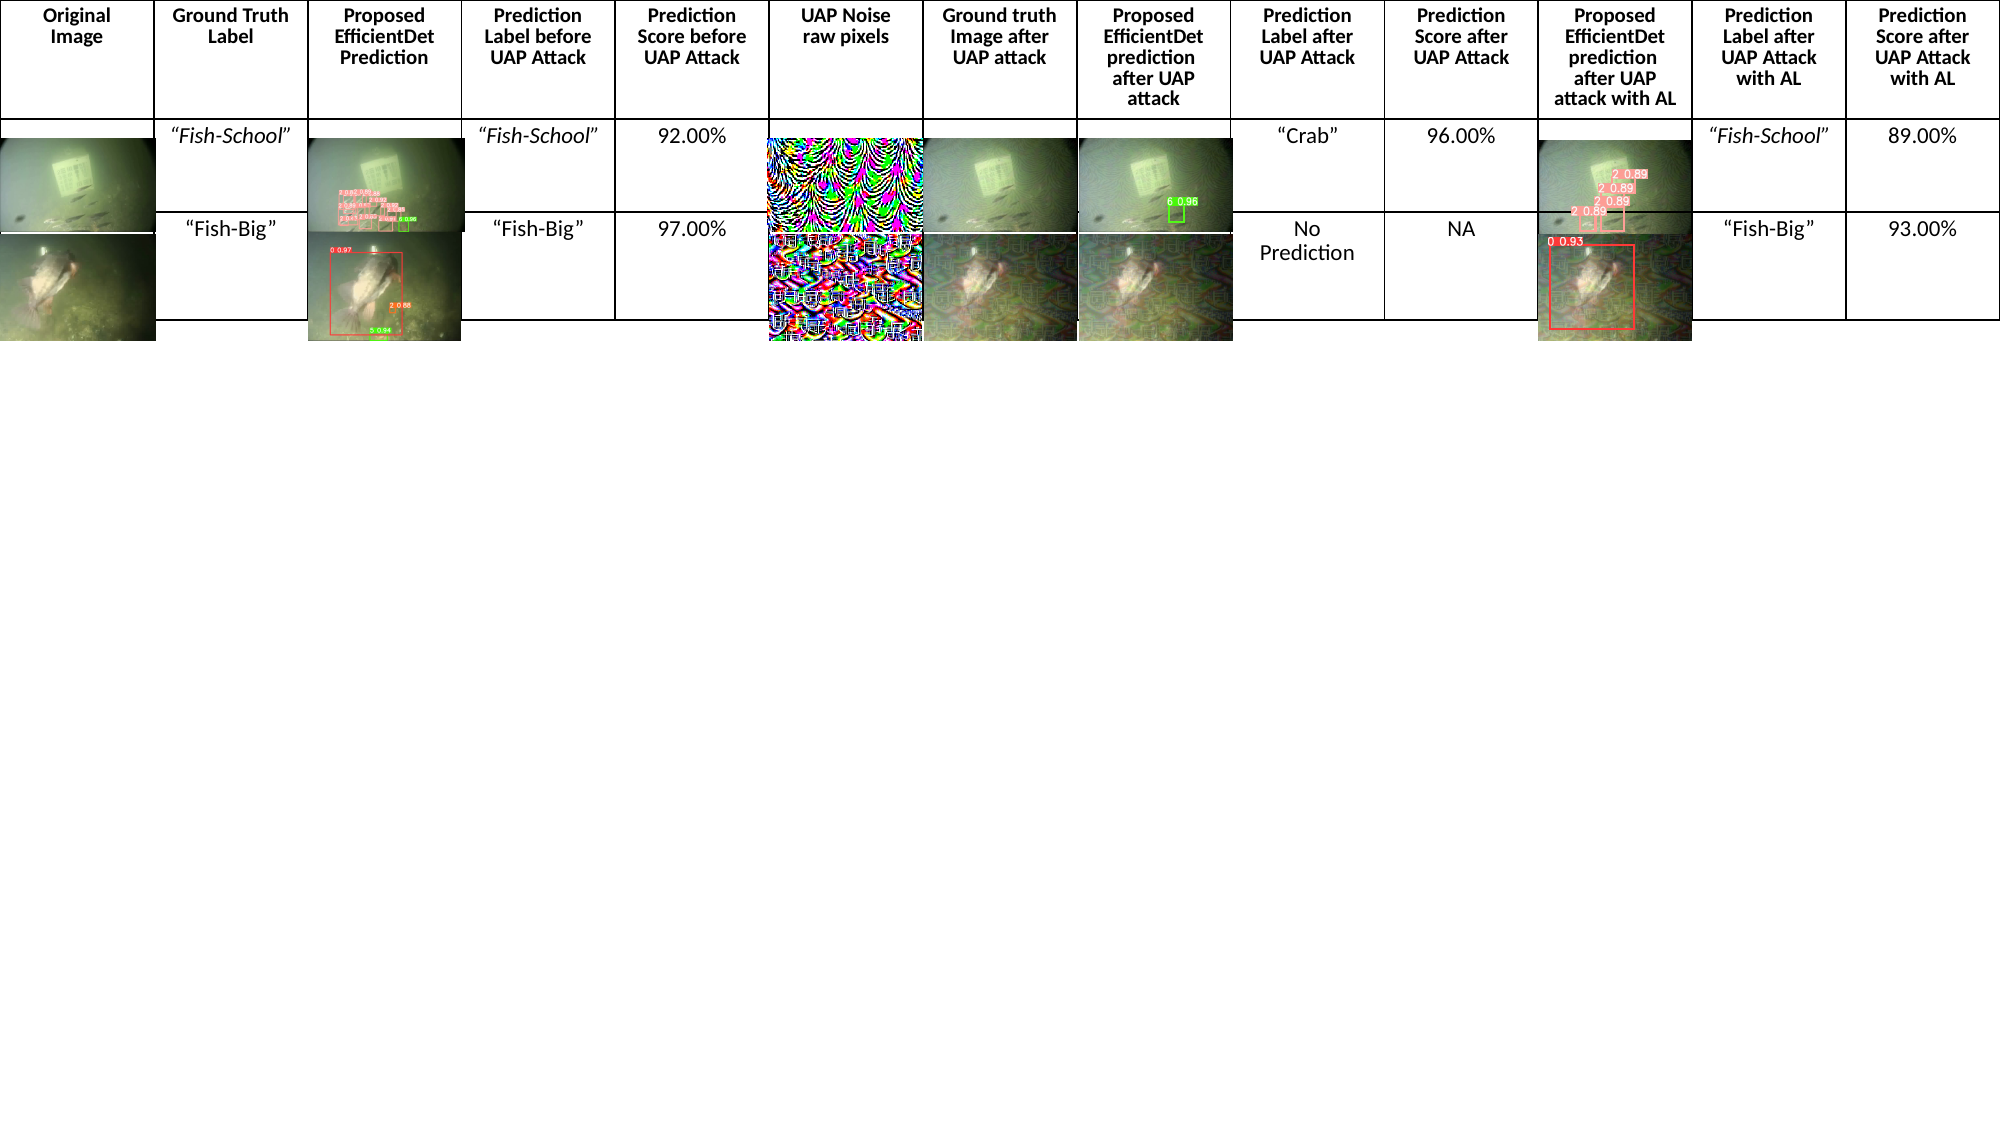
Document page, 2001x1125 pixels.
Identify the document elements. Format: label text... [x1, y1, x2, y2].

table_cell [309, 120, 461, 137]
table_header Proposed EfficientDet Prediction [309, 1, 461, 118]
table_cell [1539, 120, 1691, 140]
table_cell [924, 120, 1076, 137]
table_header Proposed EfficientDet prediction after UAP attack [1078, 1, 1230, 118]
table_cell NA [1385, 213, 1537, 319]
table_cell [770, 120, 922, 137]
picture [0, 137, 156, 233]
picture [924, 234, 1077, 341]
table_header Prediction Label before UAP Attack [462, 1, 614, 118]
table_cell 92.00% [616, 120, 768, 211]
table_header Prediction Score before UAP Attack [616, 1, 768, 118]
picture [1079, 234, 1233, 341]
table_header Prediction Score after UAP Attack [1385, 1, 1537, 118]
table_header Prediction Label after UAP Attack with AL [1693, 1, 1845, 118]
table_cell No Prediction [1231, 213, 1384, 319]
table_cell [1, 120, 153, 137]
table_cell “Fish-Big” [1693, 213, 1845, 319]
table_cell 89.00% [1847, 120, 1999, 211]
table_cell “Fish-School” [462, 120, 614, 211]
picture [1079, 137, 1233, 233]
table_header Original Image [1, 1, 153, 118]
table_cell 97.00% [616, 213, 768, 319]
table_cell “Fish-Big” [155, 213, 307, 319]
table_cell “Fish-Big” [462, 213, 614, 319]
table_cell “Fish-School” [155, 120, 307, 211]
picture [0, 234, 156, 341]
table_header Ground truth Image after UAP attack [924, 1, 1076, 118]
table_header Proposed EfficientDet prediction after UAP attack with AL [1539, 1, 1691, 118]
table_header Prediction Score after UAP Attack with AL [1847, 1, 1999, 118]
table_cell “Fish-School” [1693, 120, 1845, 211]
picture [308, 137, 465, 341]
table_cell [1078, 120, 1230, 211]
table_cell “Crab” [1231, 120, 1384, 211]
picture [769, 234, 922, 341]
table_header UAP Noise raw pixels [770, 1, 922, 118]
picture [767, 137, 1077, 233]
table_cell 96.00% [1385, 120, 1537, 211]
table_cell 93.00% [1847, 213, 1999, 319]
picture [1538, 140, 1693, 341]
table_header Prediction Label after UAP Attack [1231, 1, 1384, 118]
table_header Ground Truth Label [155, 1, 307, 118]
